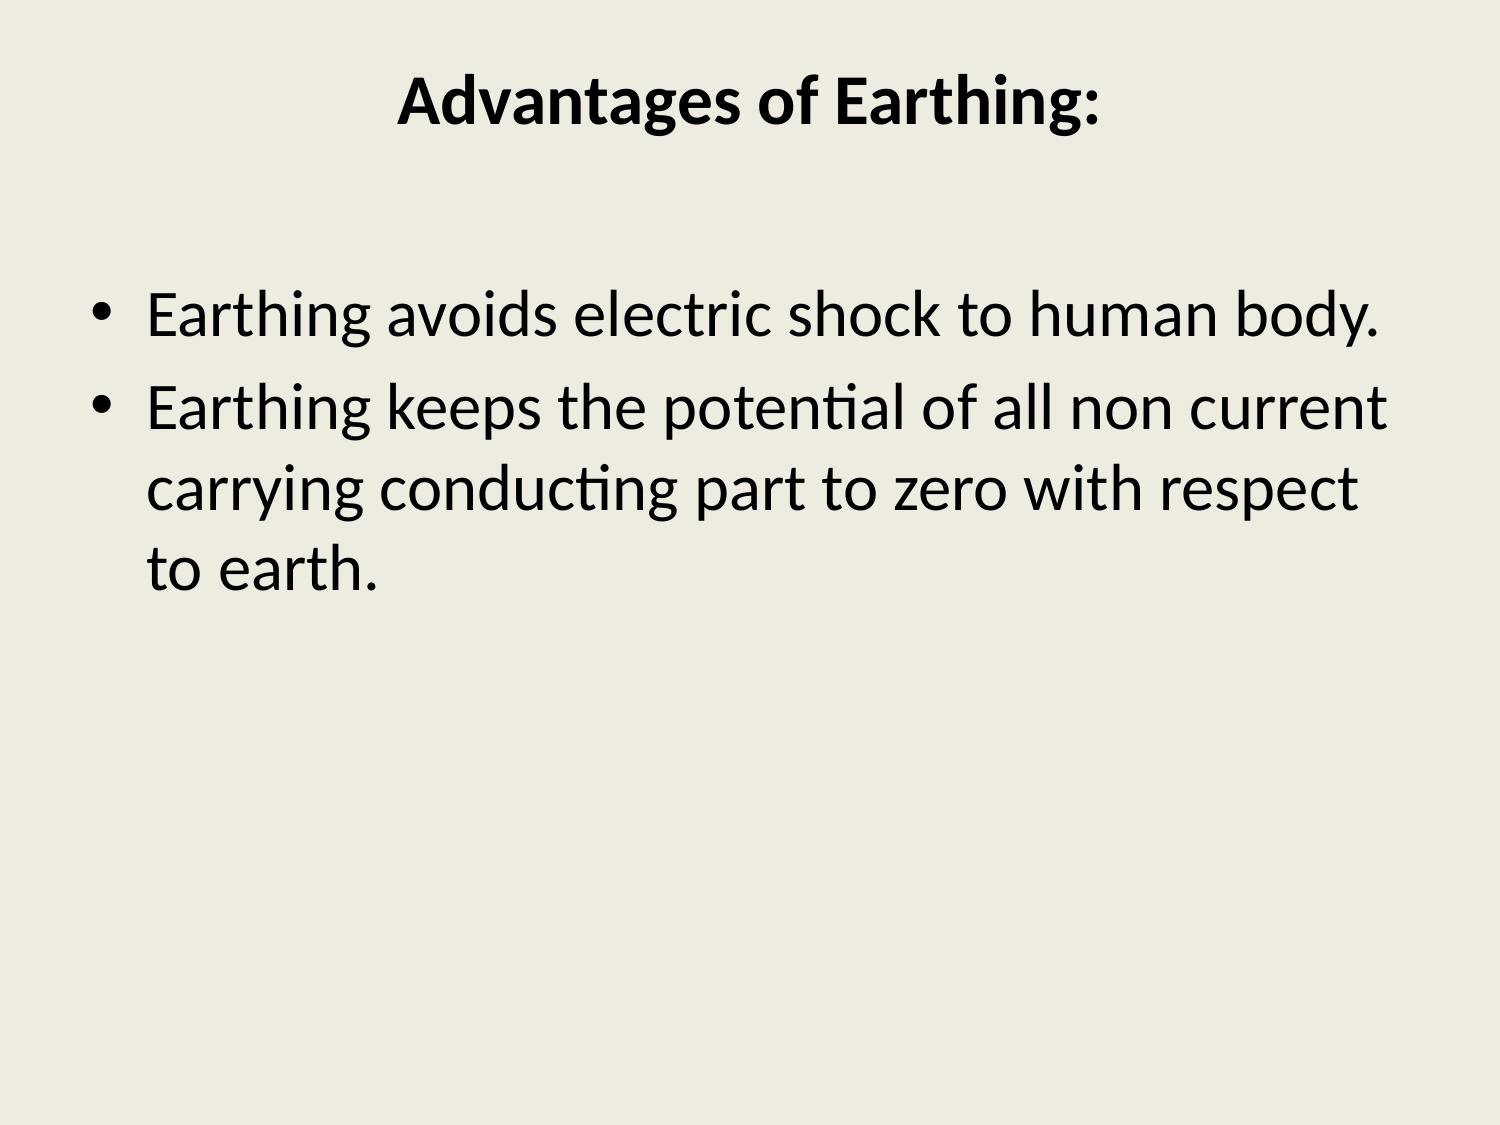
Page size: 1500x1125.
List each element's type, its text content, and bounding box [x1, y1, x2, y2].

title Advantages of Earthing: [75, 45, 1425, 233]
list Earthing avoids electric shock to human body. Earthing keeps the potential of all non current carrying conducting part to zero with respect to earth. [75, 262, 1425, 1005]
